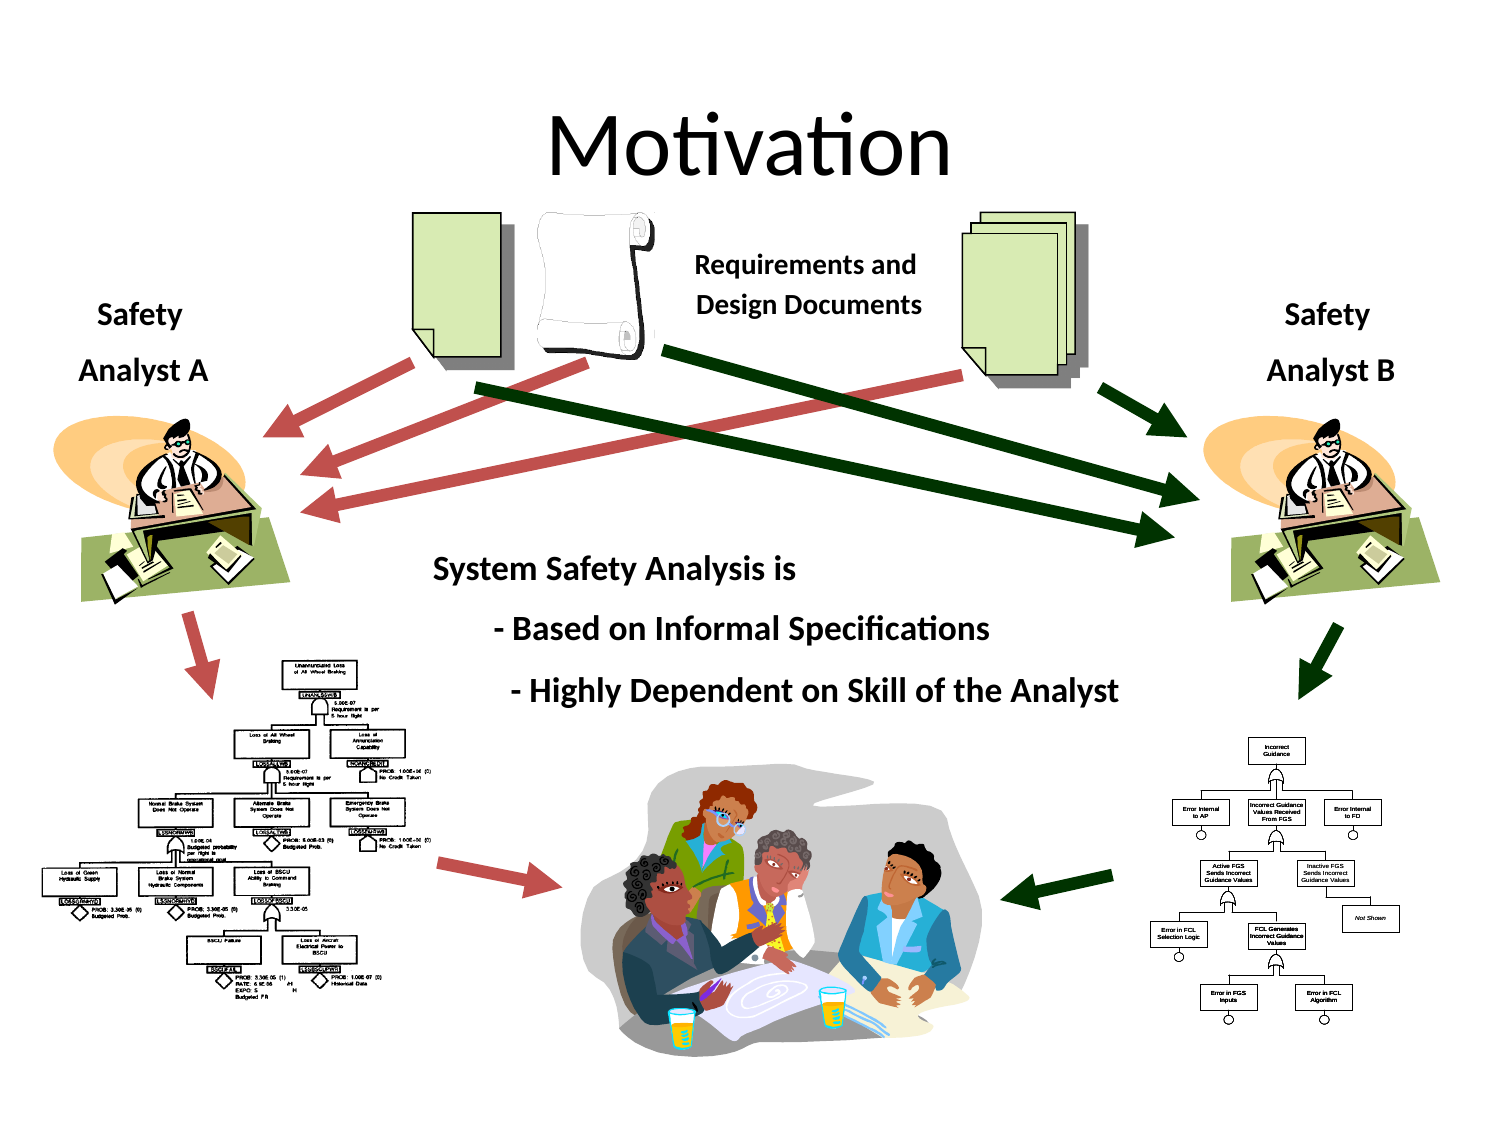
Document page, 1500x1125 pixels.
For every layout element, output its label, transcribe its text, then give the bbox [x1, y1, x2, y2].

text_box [437, 758, 1113, 1063]
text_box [474, 284, 1444, 609]
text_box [33, 613, 501, 1012]
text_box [343, 537, 1251, 719]
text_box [1149, 624, 1401, 1026]
title Motivation [75, 45, 1425, 233]
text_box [37, 284, 473, 609]
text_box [412, 212, 1076, 283]
